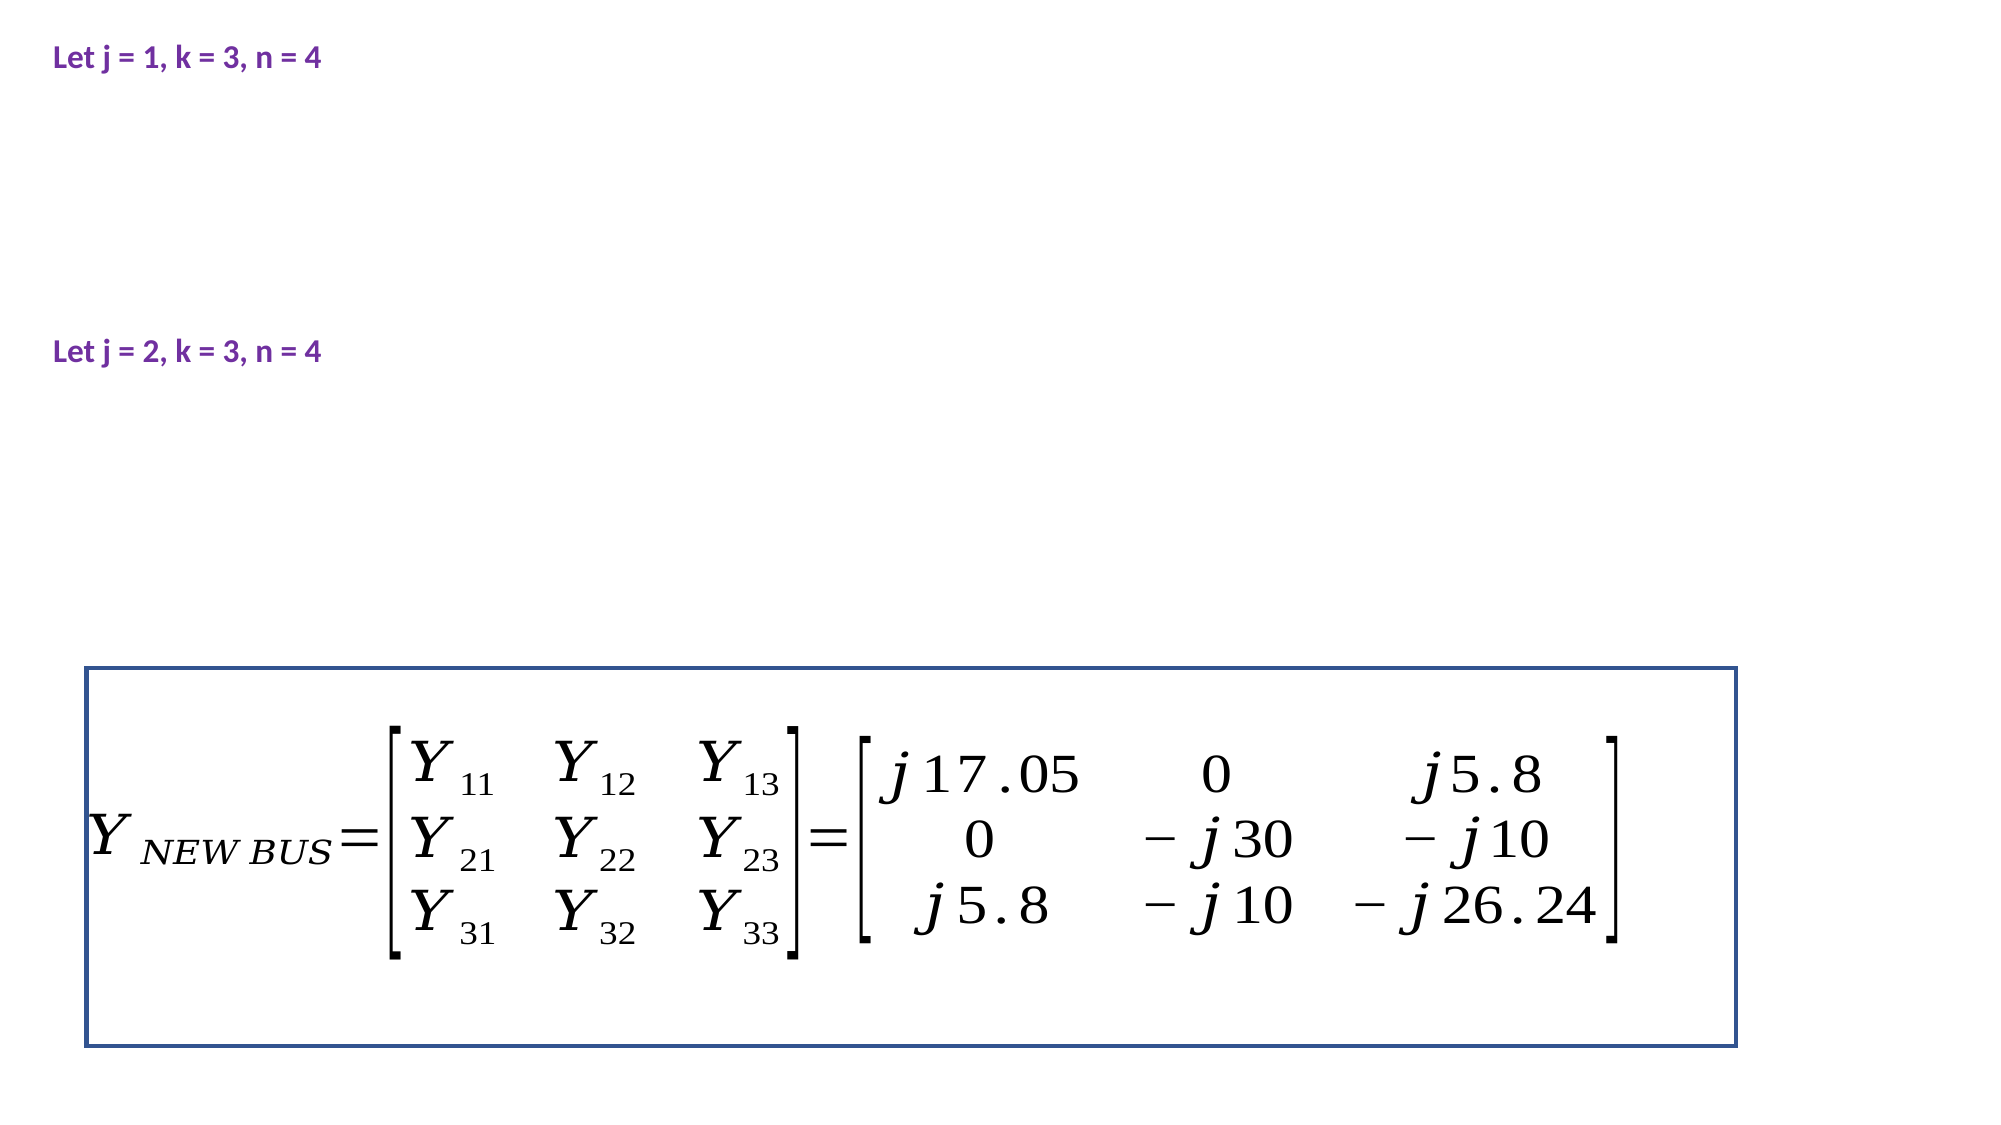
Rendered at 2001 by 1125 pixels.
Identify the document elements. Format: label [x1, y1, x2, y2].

text_box [85, 667, 1737, 1047]
